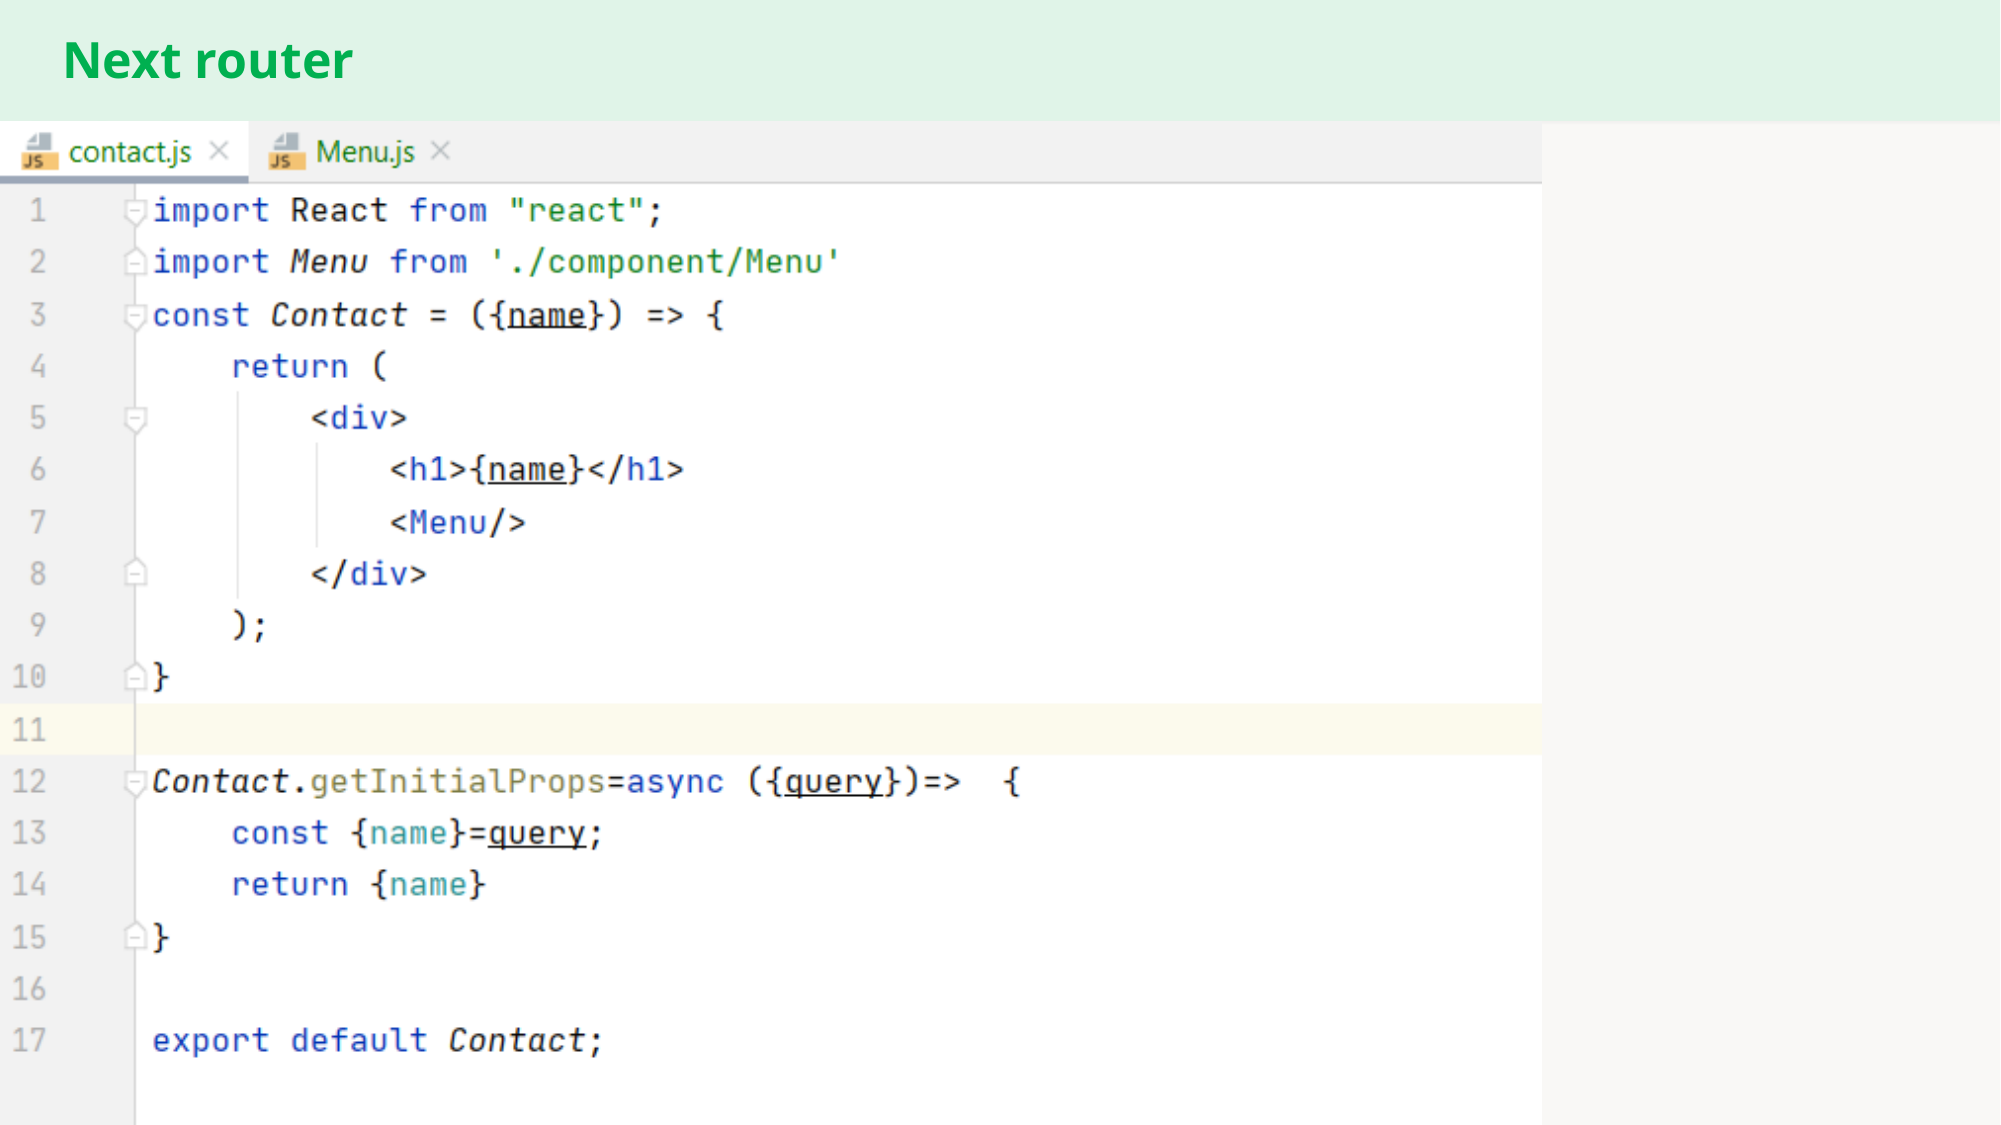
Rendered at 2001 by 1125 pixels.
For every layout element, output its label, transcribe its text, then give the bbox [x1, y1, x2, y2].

text_box Next router [34, 20, 829, 96]
picture [0, 0, 2001, 1125]
